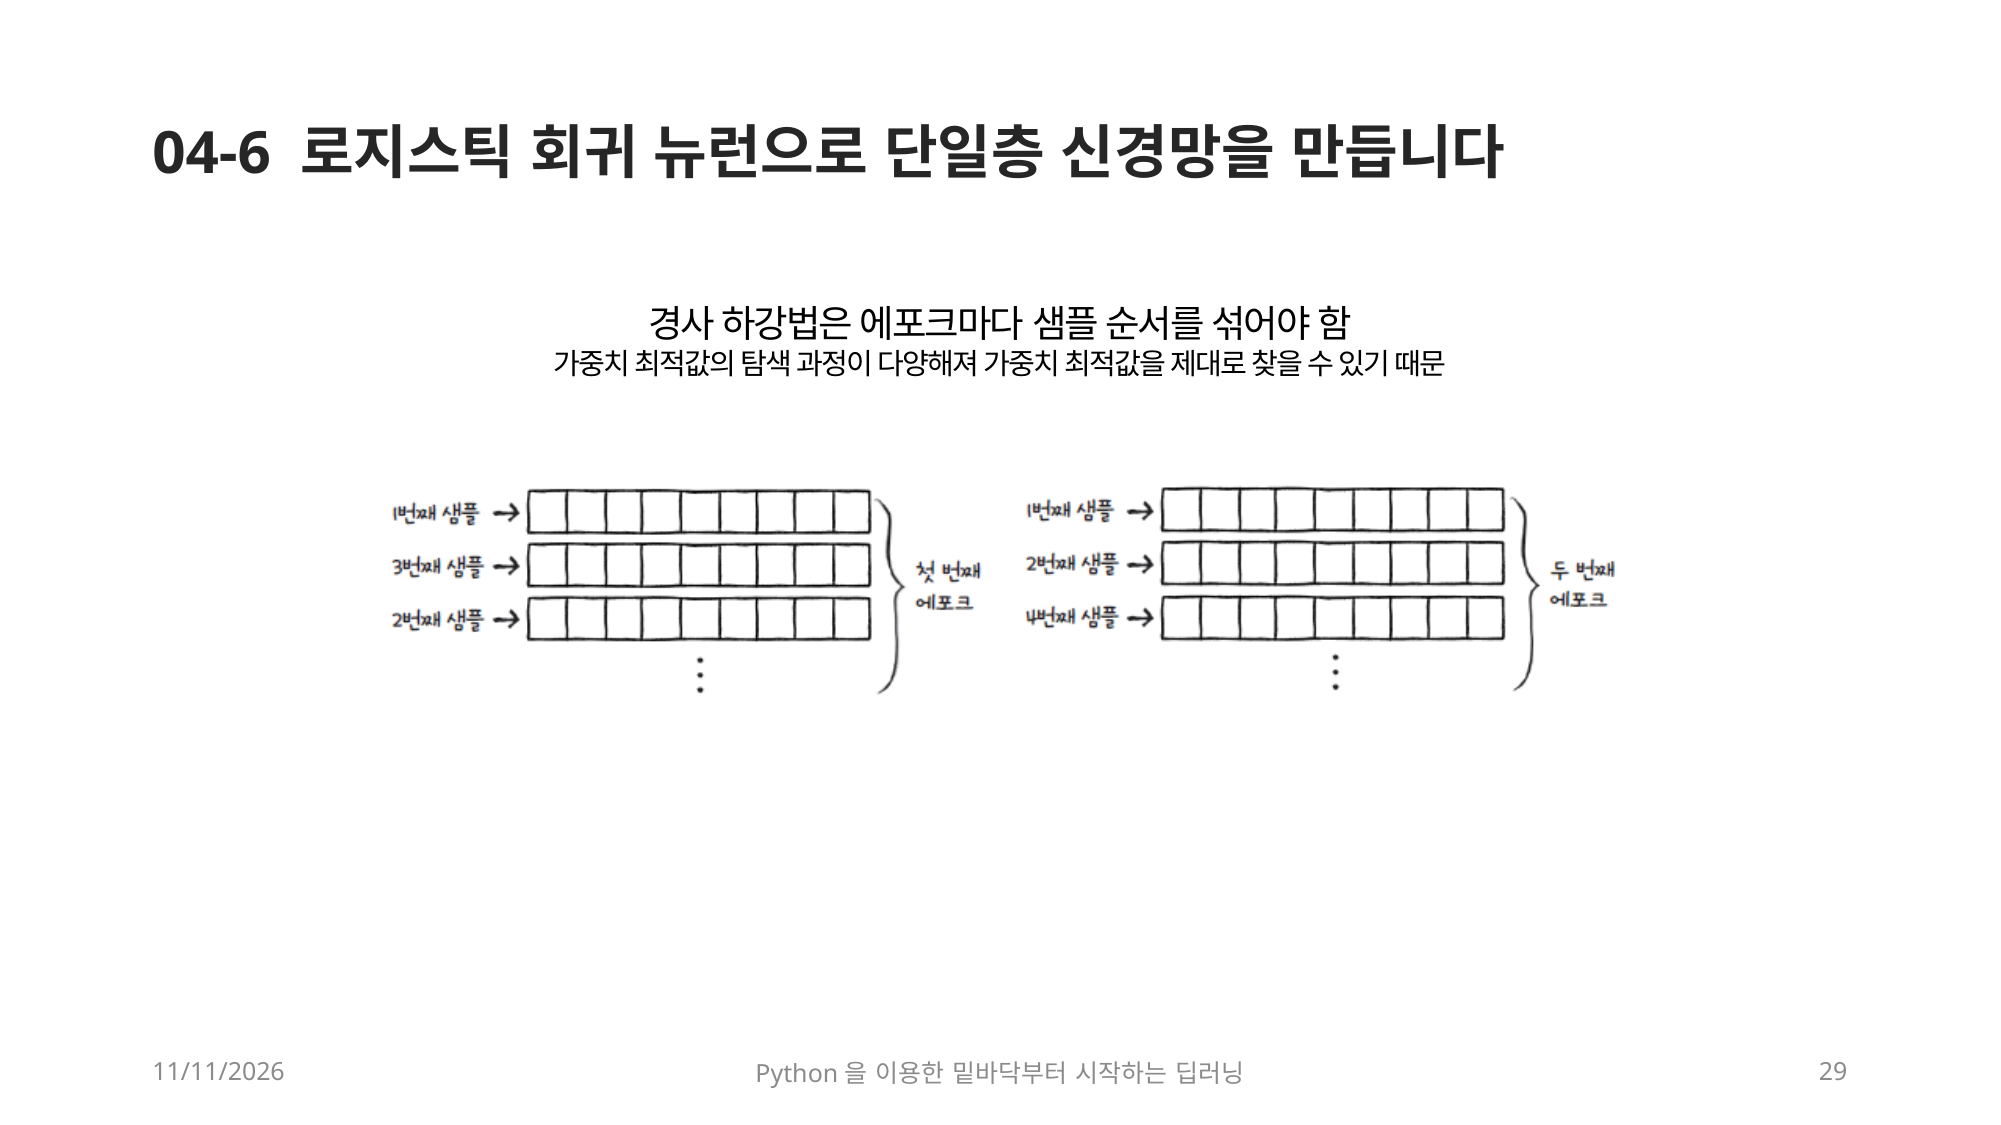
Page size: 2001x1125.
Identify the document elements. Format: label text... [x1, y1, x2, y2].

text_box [367, 469, 1632, 720]
footer Python을 이용한 밑바닥부터 시작하는 딥러닝 [662, 1042, 1338, 1103]
title 04-6 로지스틱 회귀 뉴런으로 단일층 신경망을 만듭니다 [137, 45, 1863, 264]
text_box 경사 하강법은 에포크마다 샘플 순서를 섞어야 함 가중치 최적값의 탐색 과정이 다양해져 가중치 최적값을 제대로 찾을 수 있기 때문 [0, 292, 2000, 388]
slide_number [137, 1042, 588, 1103]
slide_number 29 [1412, 1042, 1863, 1103]
